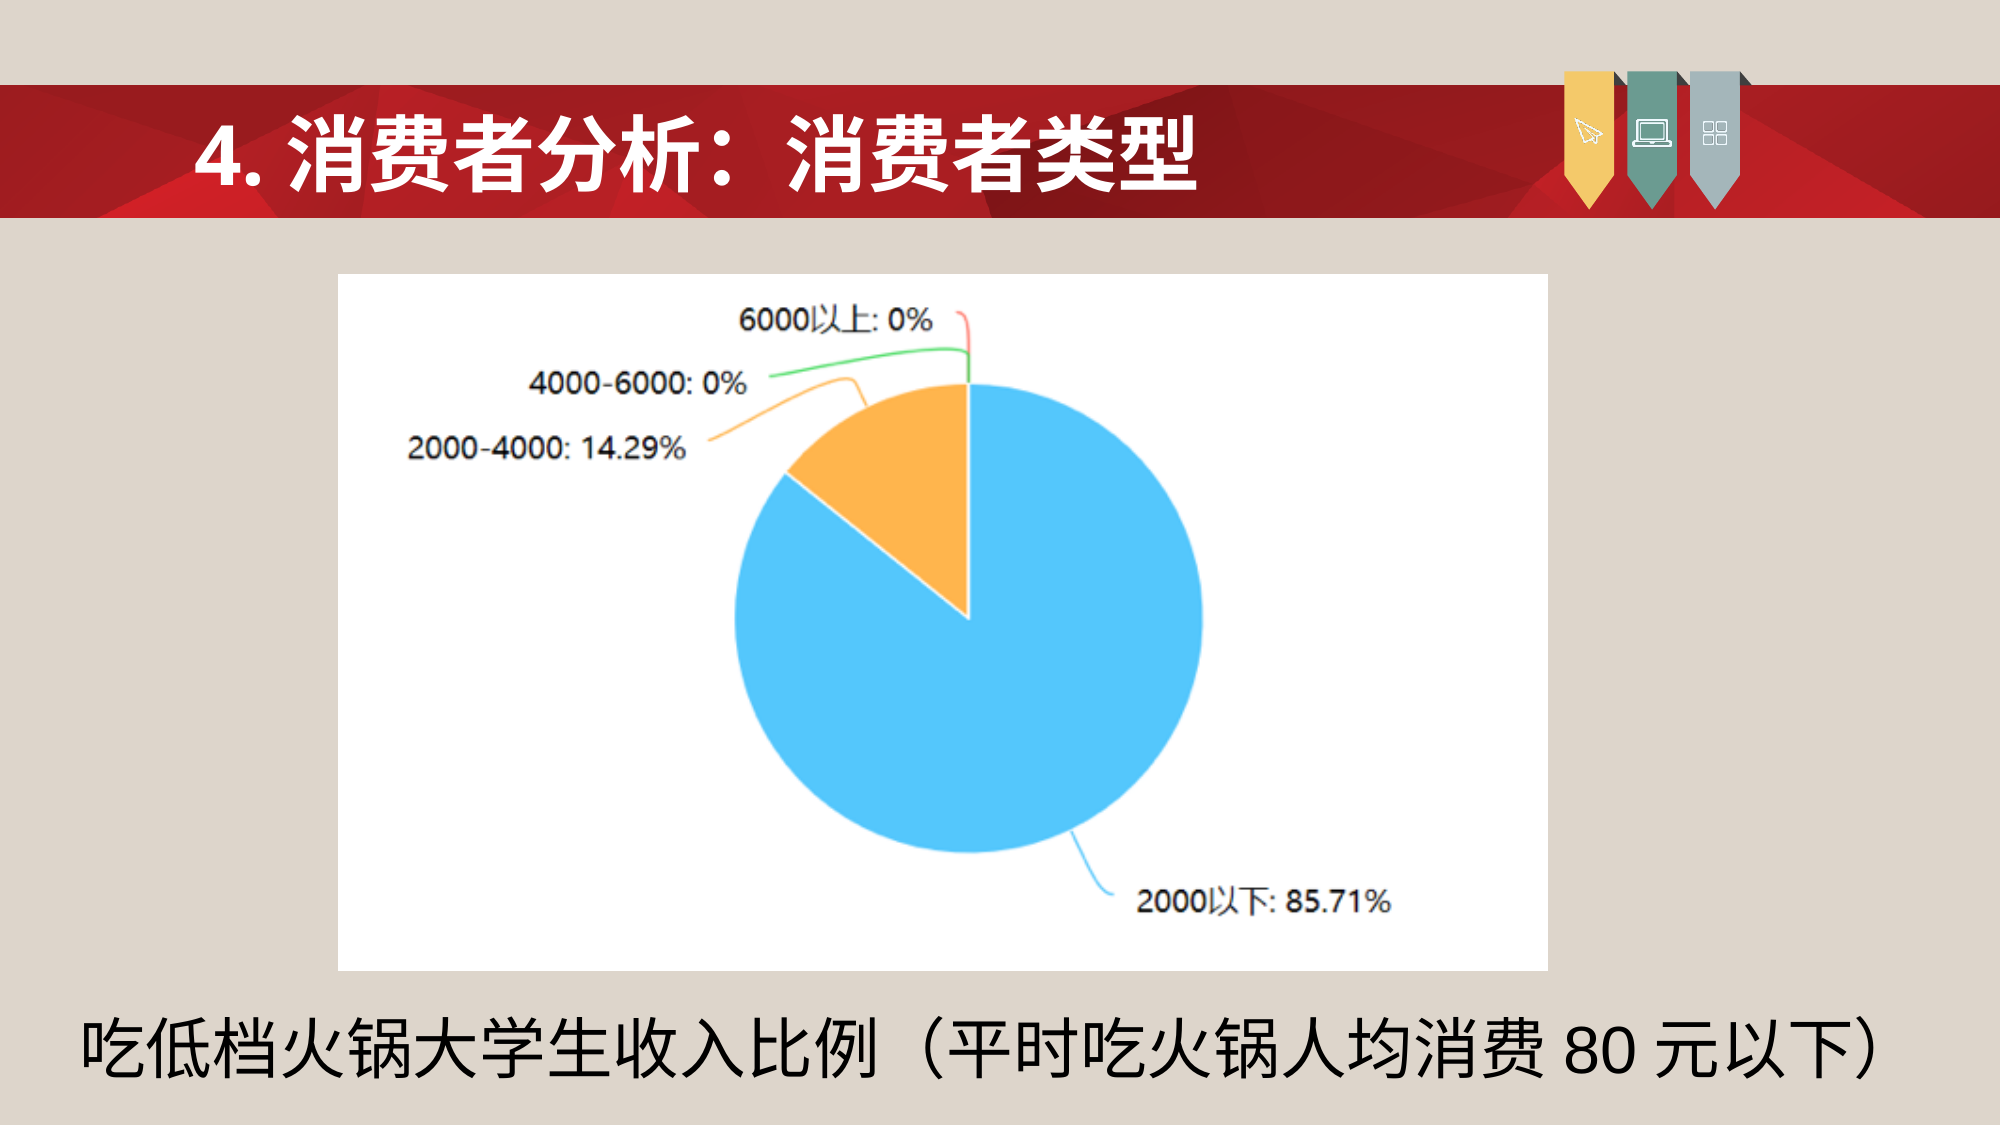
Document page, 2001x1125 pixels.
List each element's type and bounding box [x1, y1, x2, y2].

text_box [0, 71, 2000, 218]
text_box [64, 274, 1936, 1096]
